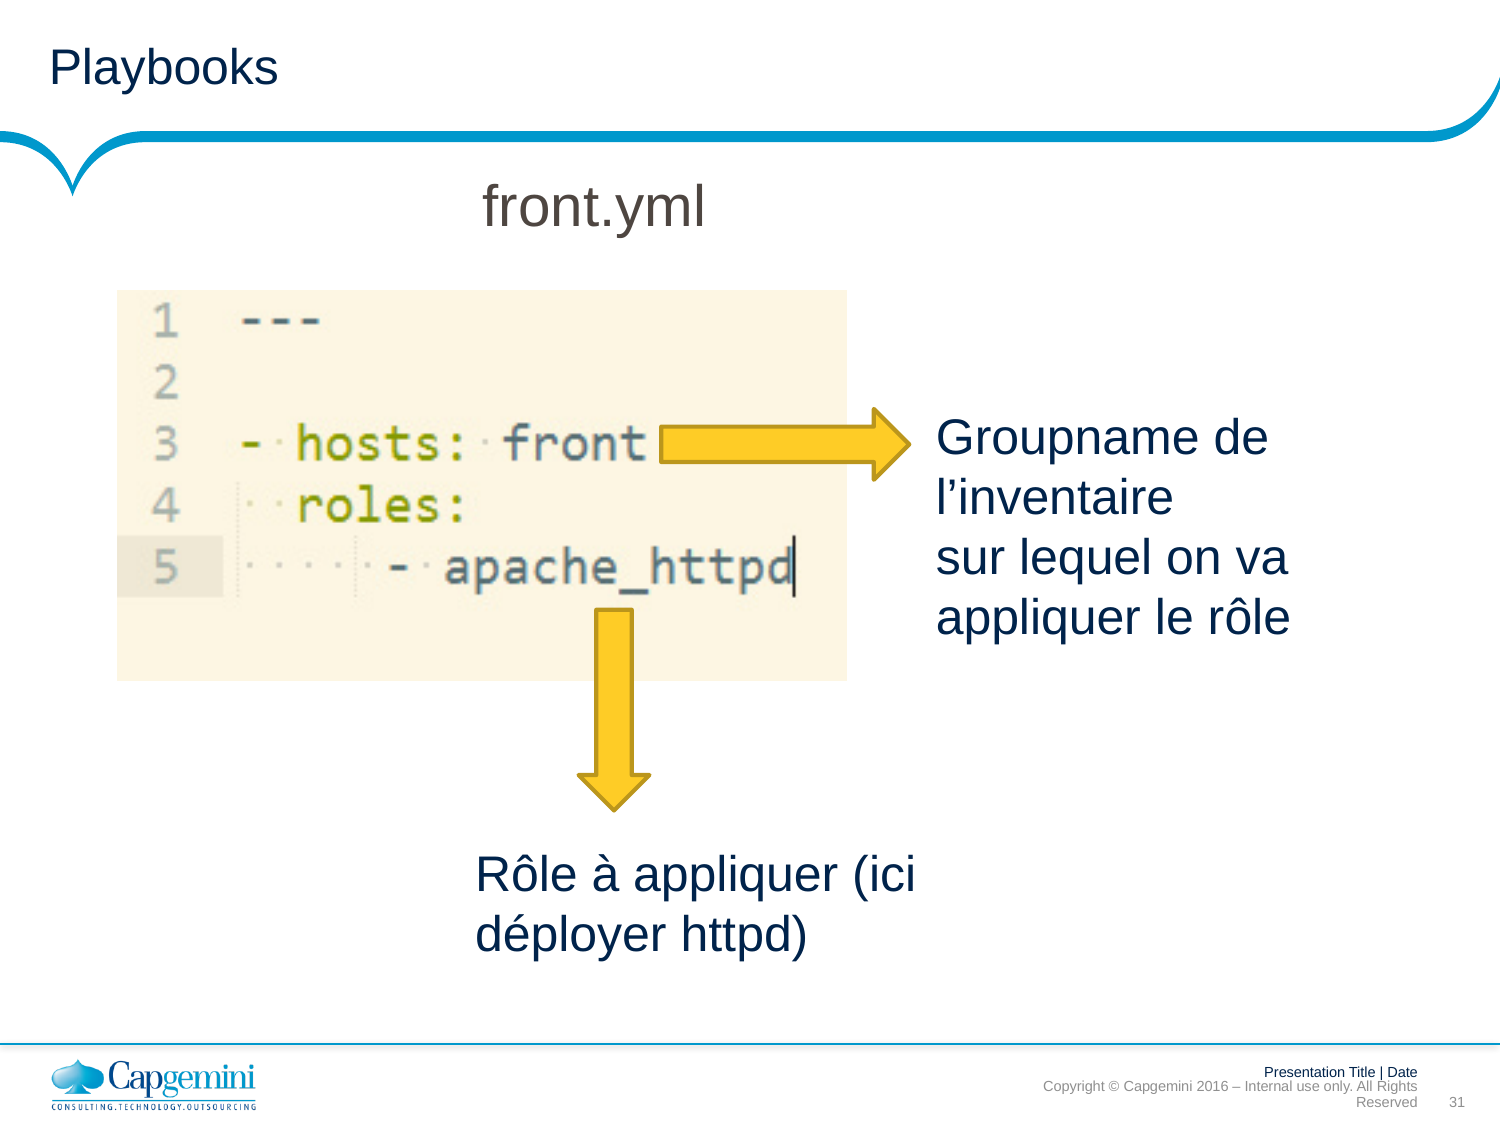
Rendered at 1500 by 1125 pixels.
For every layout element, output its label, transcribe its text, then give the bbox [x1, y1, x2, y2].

title Playbooks [0, 0, 1500, 130]
text_box [576, 689, 652, 813]
text_box front.yml [467, 160, 722, 246]
text_box Rôle à appliquer (ici déployer httpd) [460, 834, 1075, 969]
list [117, 290, 847, 681]
picture [51, 1058, 256, 1111]
text_box [852, 406, 912, 482]
text_box Groupname de l’inventaire sur lequel on va appliquer le rôle [921, 397, 1388, 652]
